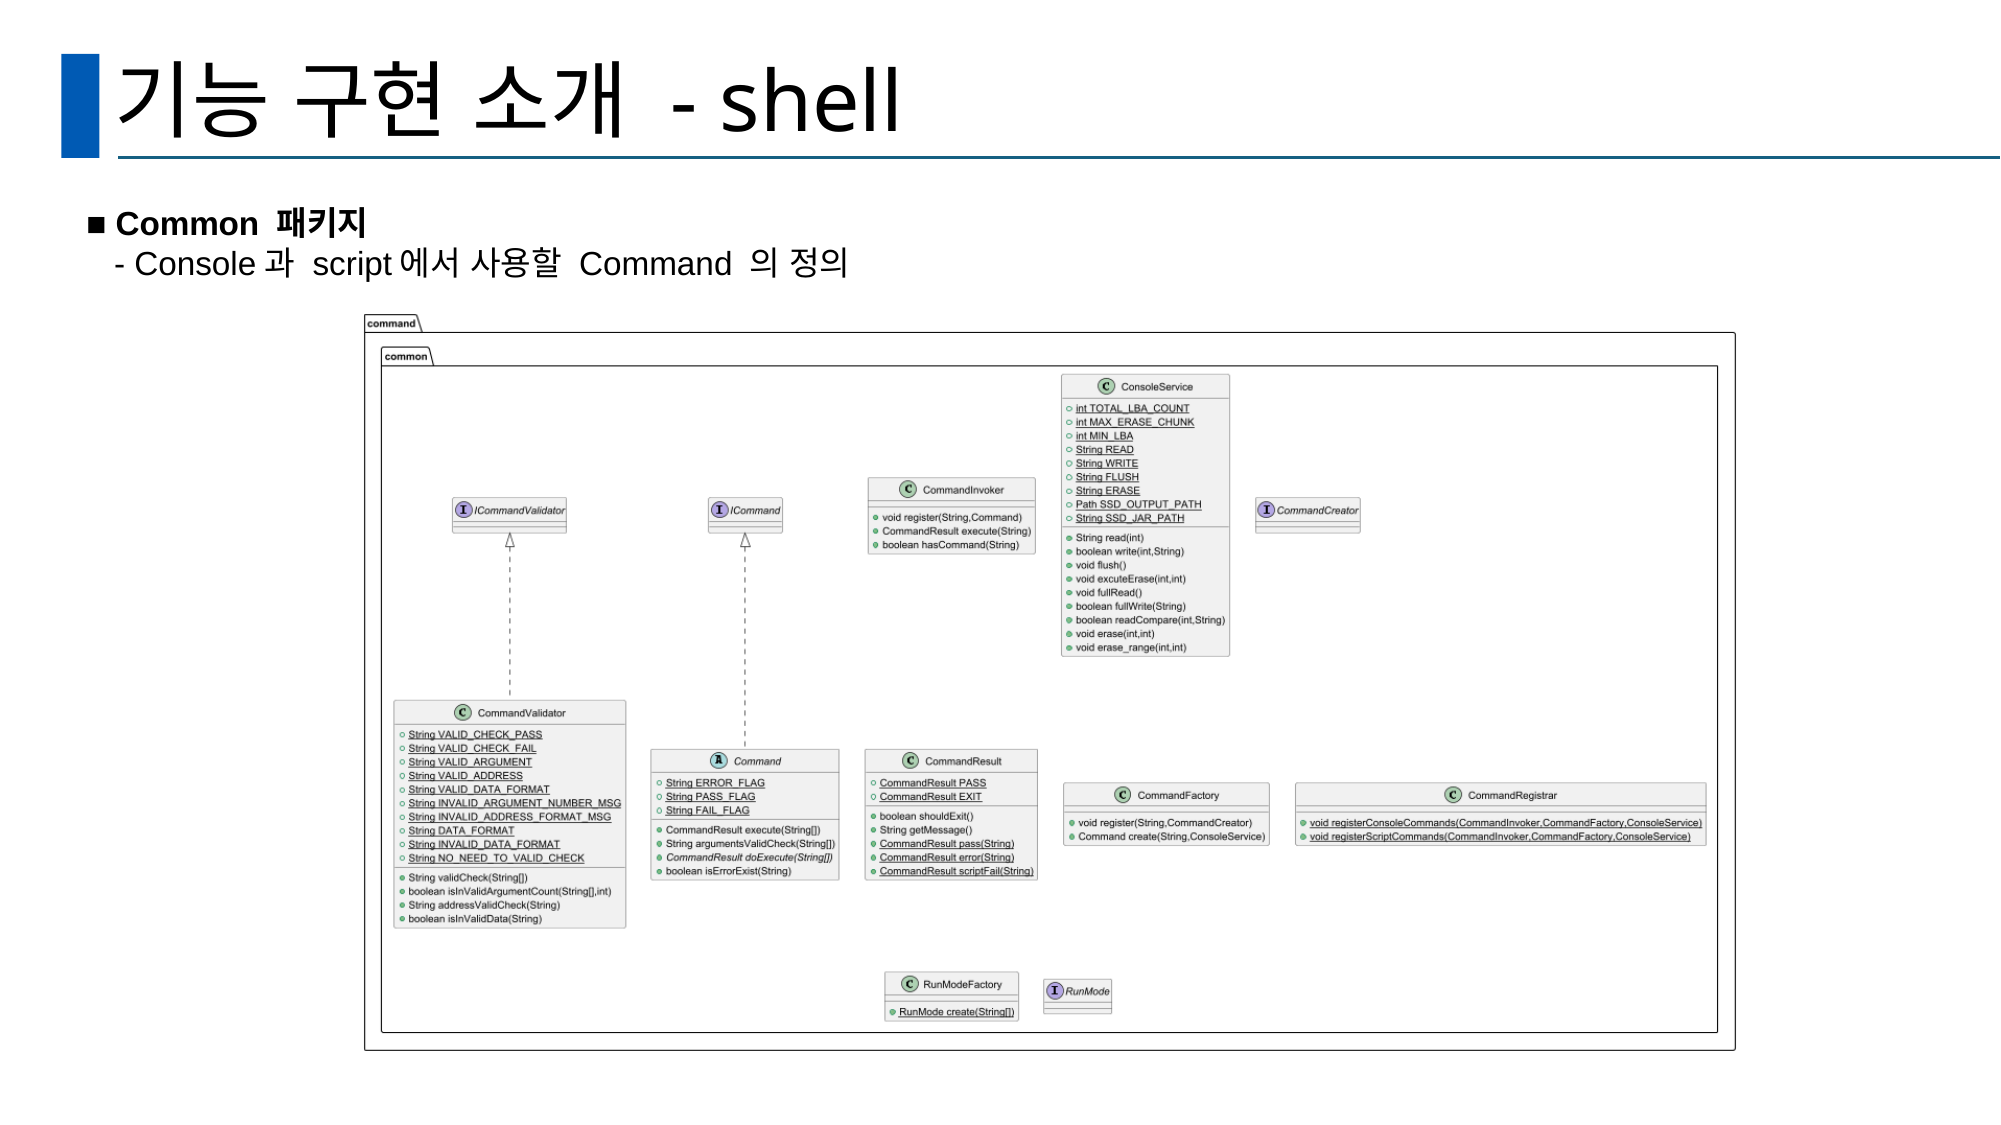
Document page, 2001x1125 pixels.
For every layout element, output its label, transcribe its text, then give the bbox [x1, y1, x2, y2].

text_box ■ Common 패키지 - Console과 script에서 사용할 Command 의 정의 [71, 194, 1534, 290]
title 기능 구현 소개 - shell [99, 50, 1825, 158]
picture [359, 310, 1739, 1055]
